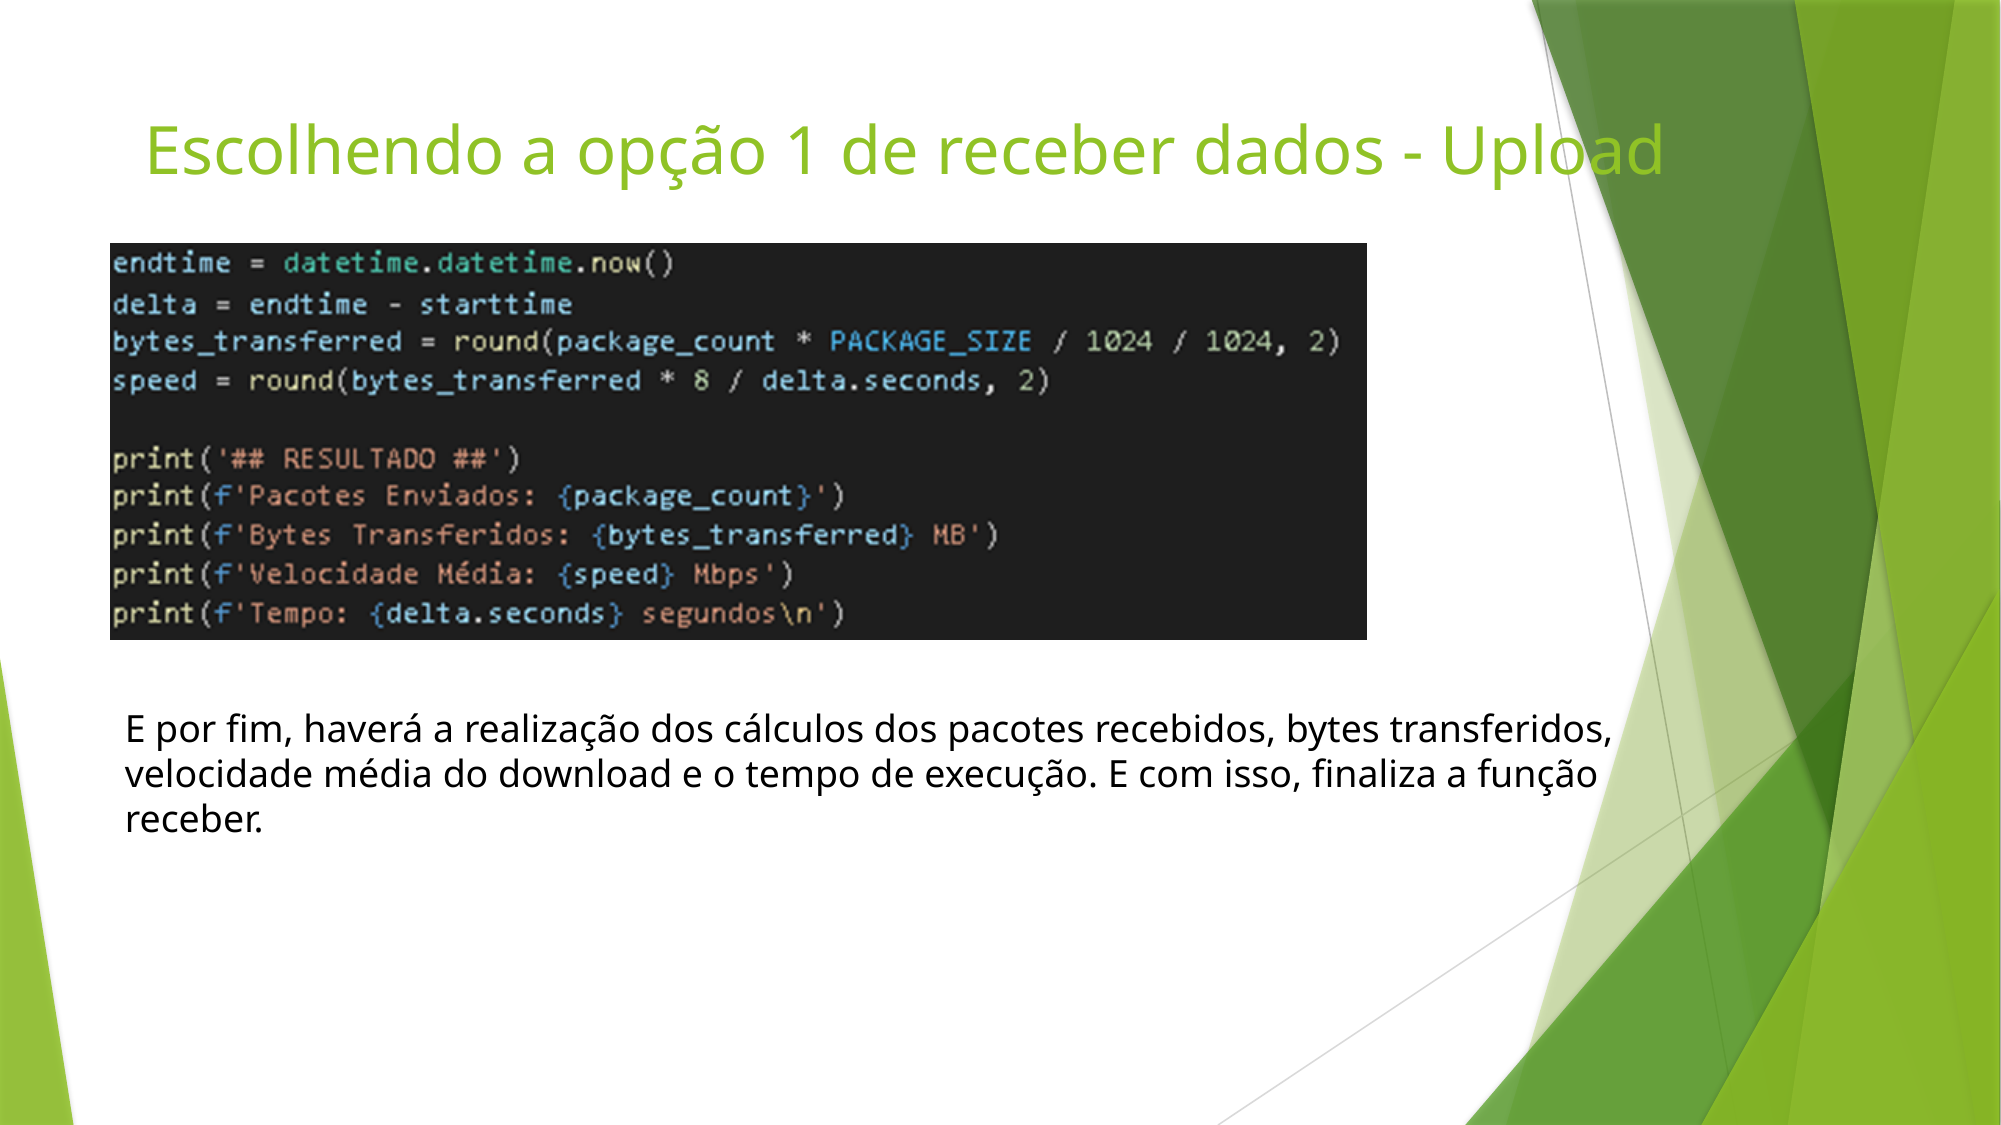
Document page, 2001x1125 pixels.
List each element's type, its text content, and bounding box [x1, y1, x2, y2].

title Escolhendo a opção 1 de receber dados - Upload [111, 99, 1720, 317]
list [109, 243, 1368, 640]
text_box E por fim, haverá a realização dos cálculos dos pacotes recebidos, bytes transferidos, velocidade média do download e o tempo de execução. E com isso, finaliza a função receber. [109, 697, 1747, 848]
